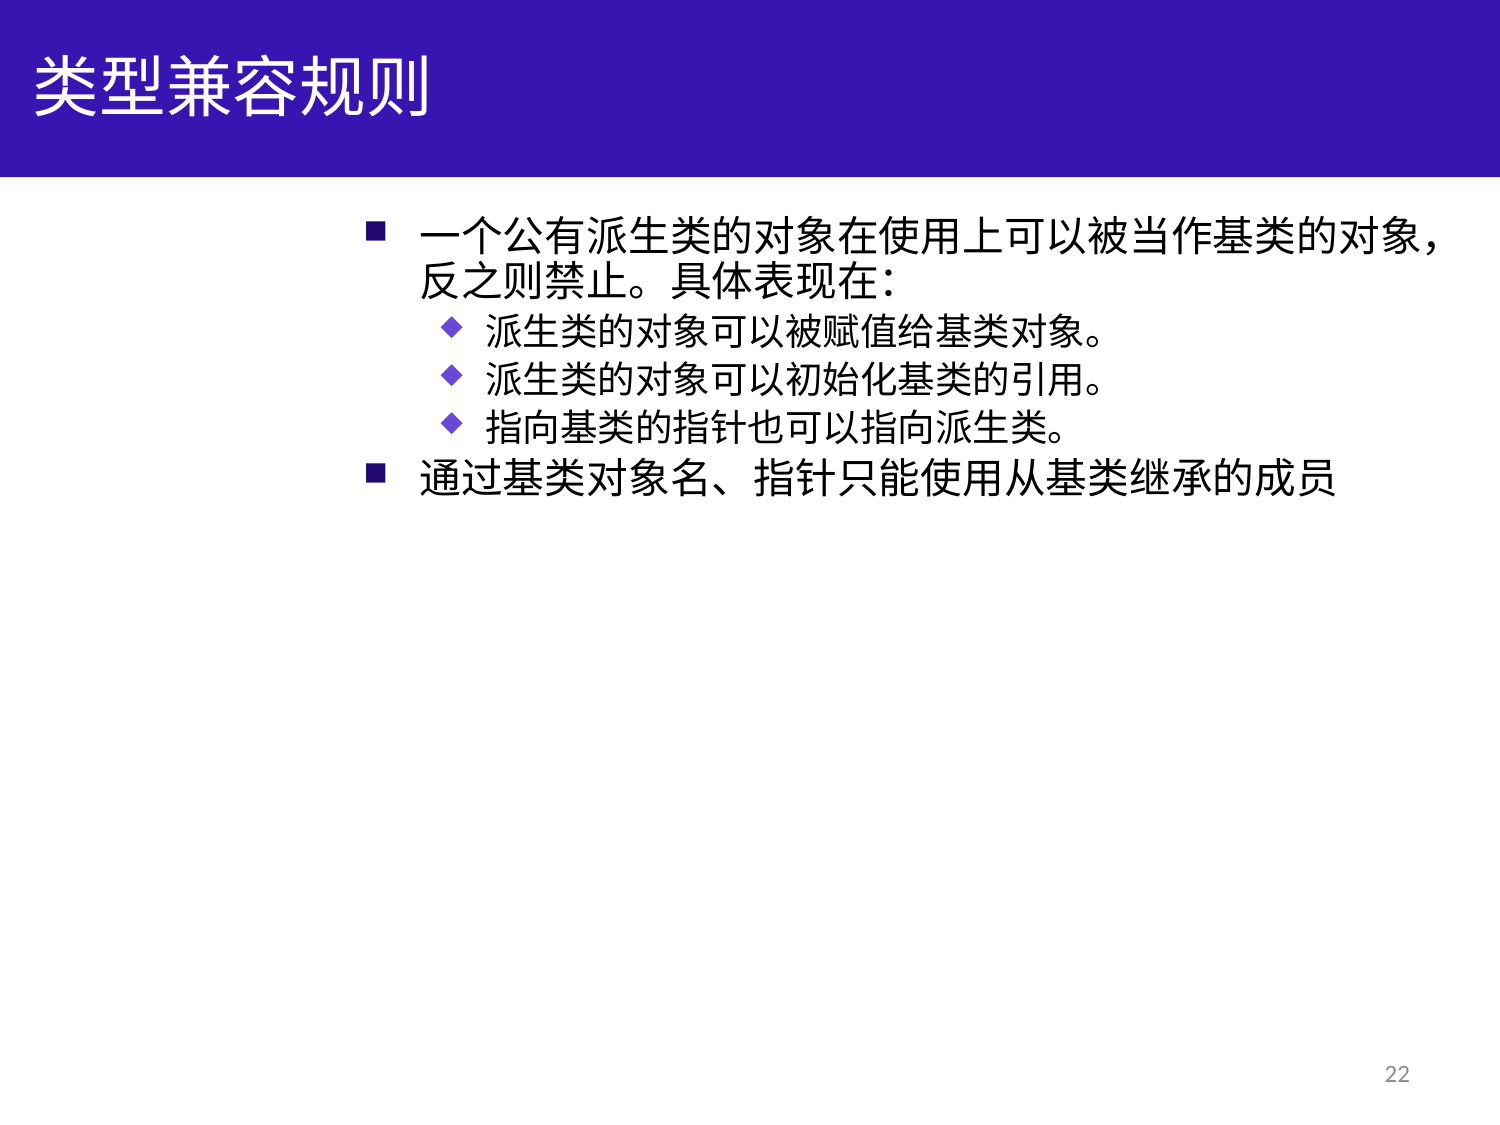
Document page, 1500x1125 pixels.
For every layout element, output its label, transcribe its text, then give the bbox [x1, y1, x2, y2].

list 一个公有派生类的对象在使用上可以被当作基类的对象，反之则禁止。具体表现在： 派生类的对象可以被赋值给基类对象。 派生类的对象可以初始化基类的引用。 指向基类的指针也可以指向派生类。 通过基类对象名、指针只能使用从基类继承的成员 [348, 208, 1441, 921]
title 类型兼容规则 [17, 9, 1368, 161]
slide_number 22 [1074, 1042, 1425, 1103]
